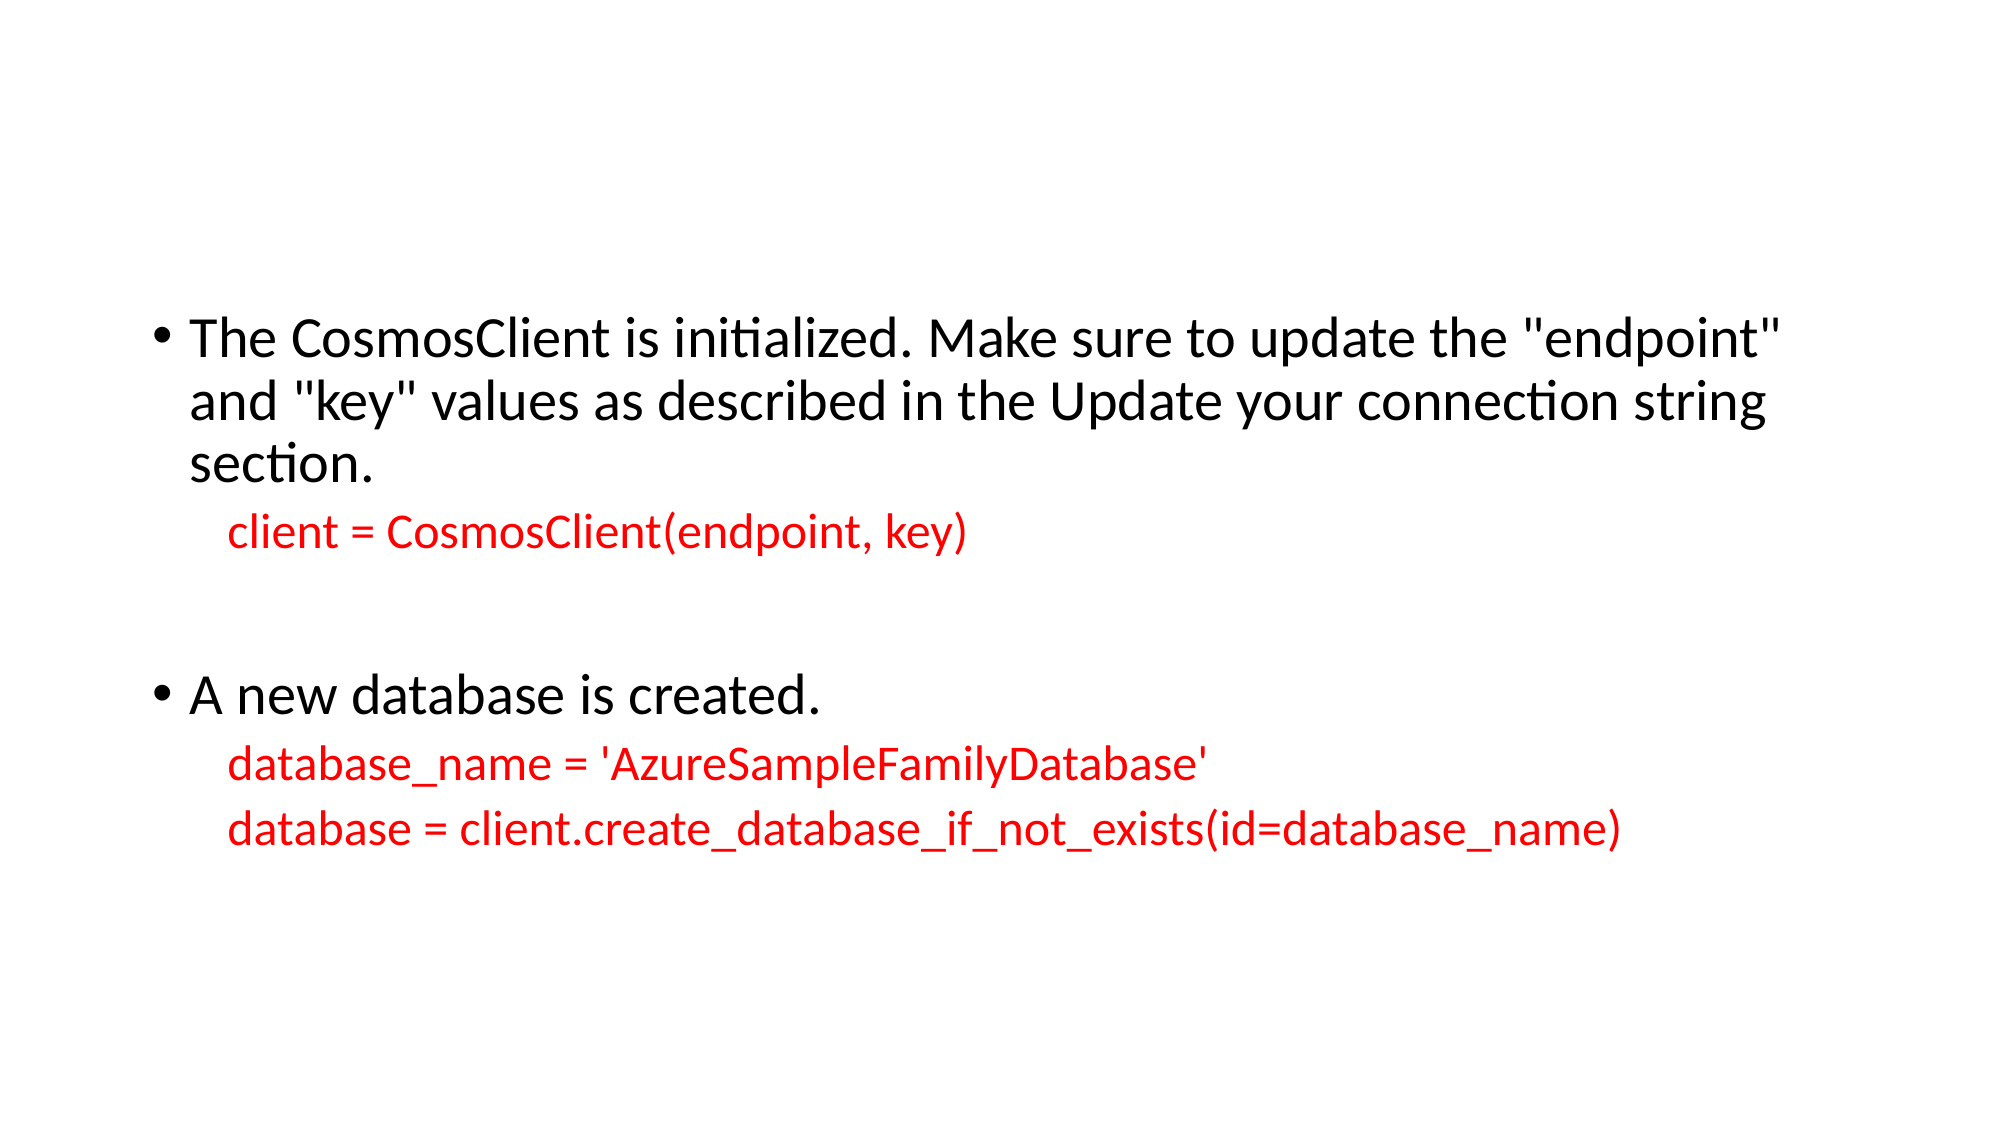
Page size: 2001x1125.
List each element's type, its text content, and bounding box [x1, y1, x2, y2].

list The CosmosClient is initialized. Make sure to update the "endpoint" and "key" values as described in the Update your connection string section. client = CosmosClient(endpoint, key) A new database is created. database_name = 'AzureSampleFamilyDatabase' database = client.create_database_if_not_exists(id=database_name) [137, 299, 1863, 1014]
